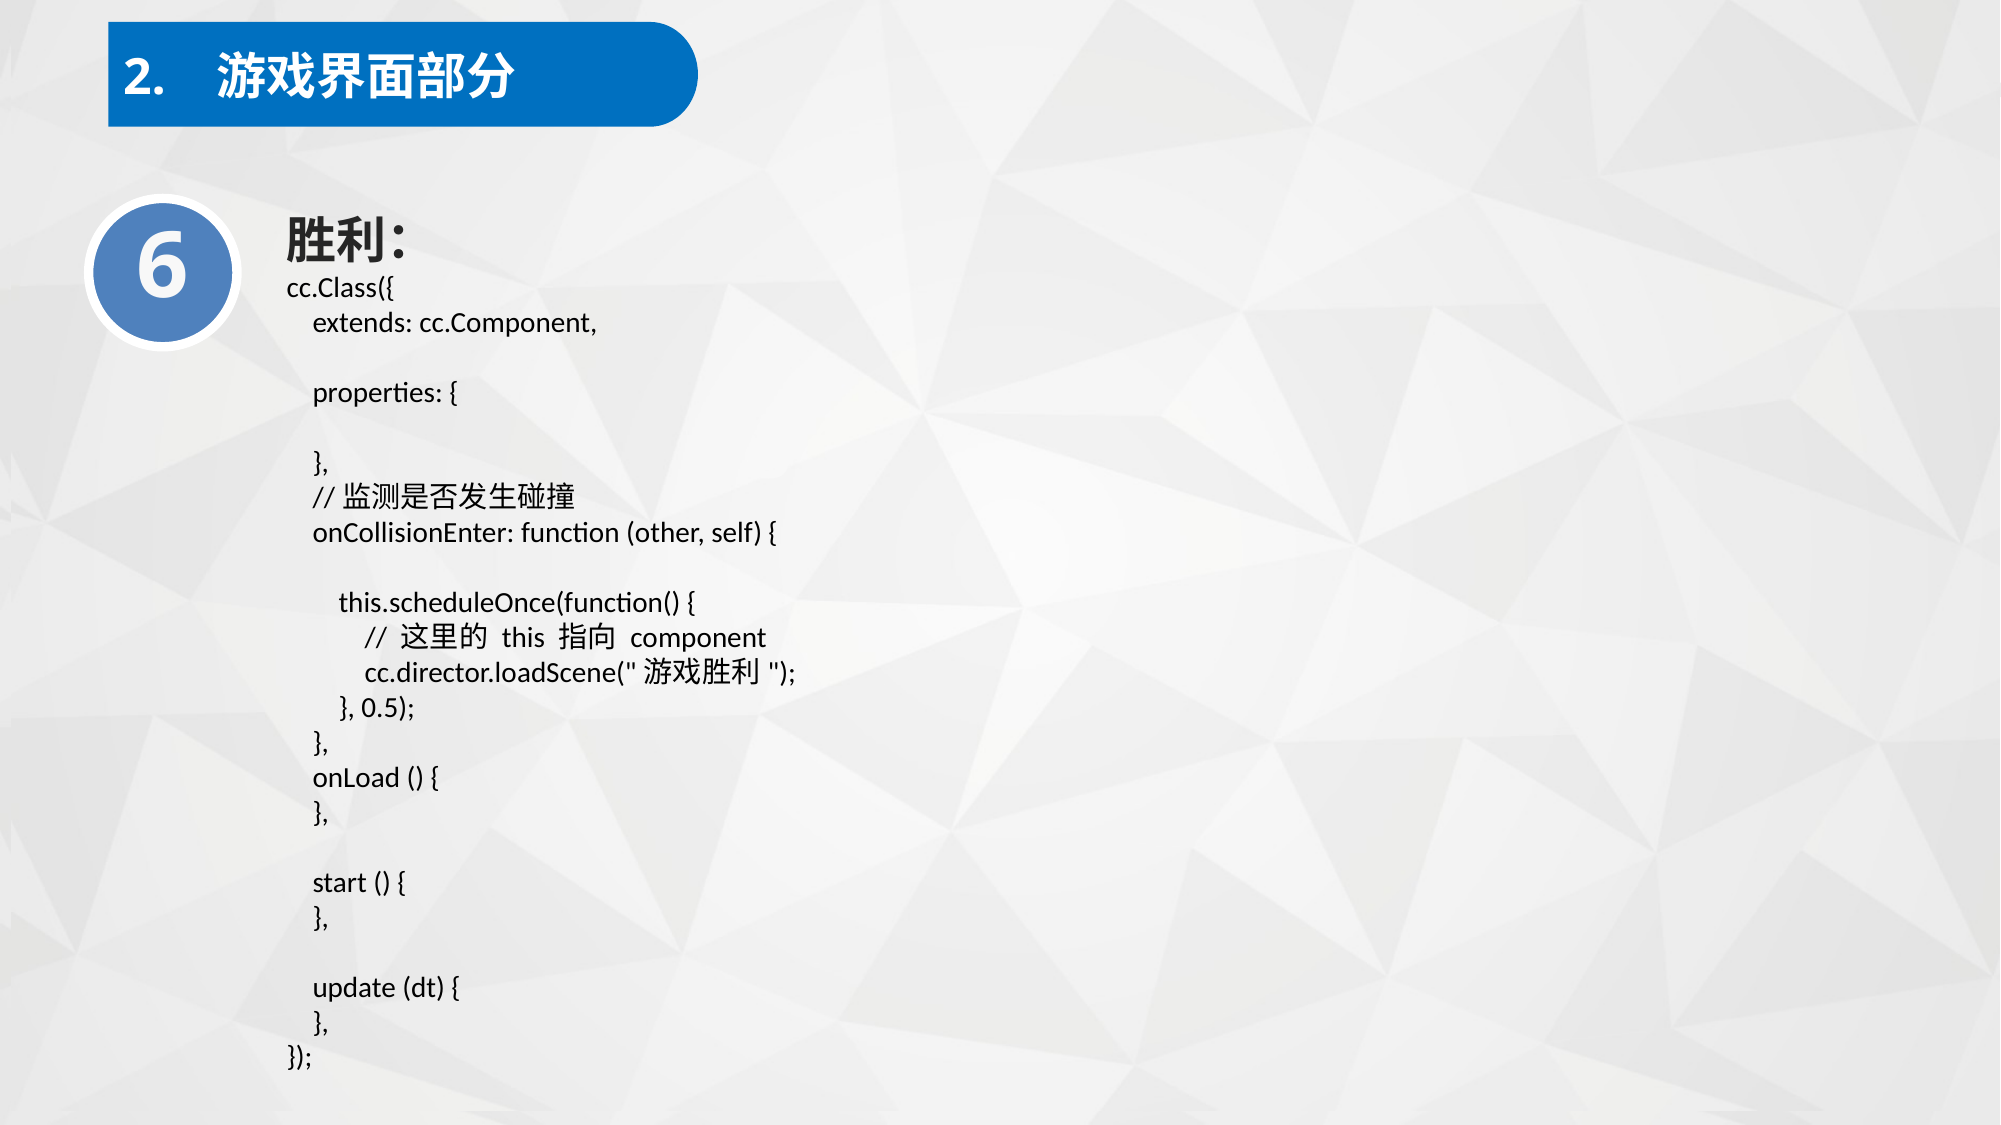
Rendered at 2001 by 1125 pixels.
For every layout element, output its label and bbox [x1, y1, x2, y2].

text_box [88, 198, 238, 347]
picture [0, 0, 2000, 1125]
